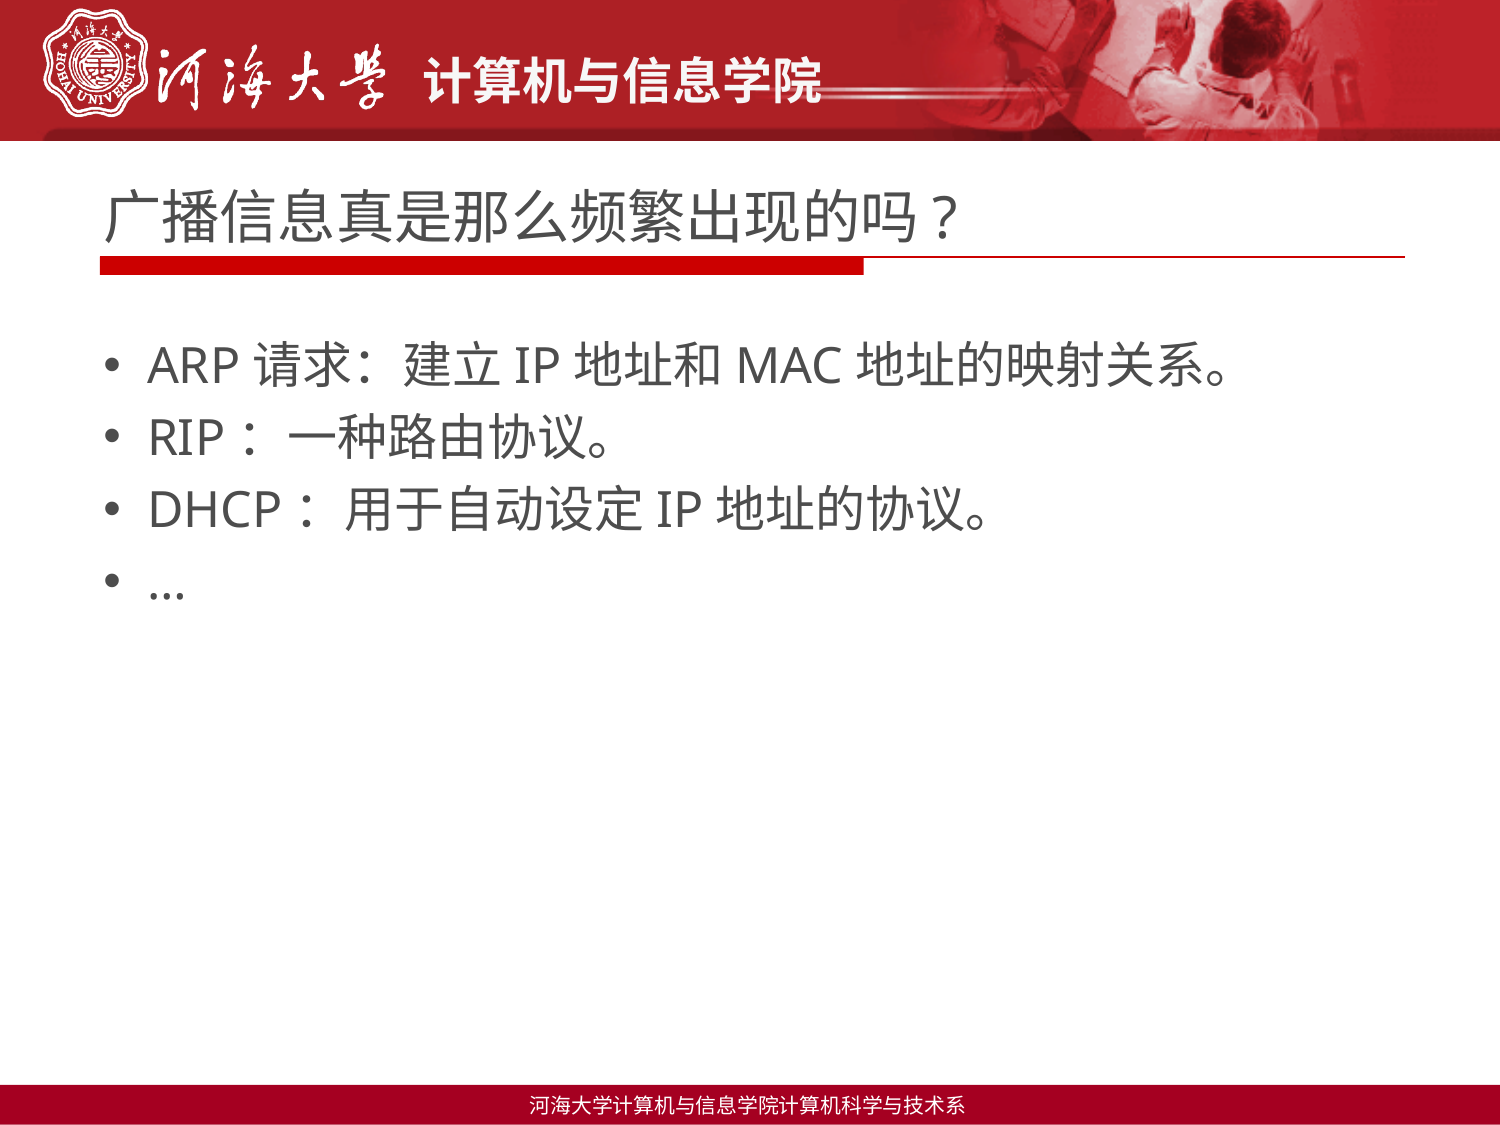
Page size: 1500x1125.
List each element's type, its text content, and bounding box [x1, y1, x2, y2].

text_box 广播信息真是那么频繁出现的吗? [88, 172, 973, 258]
picture [0, 0, 1500, 141]
text_box ARP请求：建立IP地址和MAC地址的映射关系。 RIP：一种路由协议。 DHCP：用于自动设定IP地址的协议。 … [88, 314, 1500, 618]
